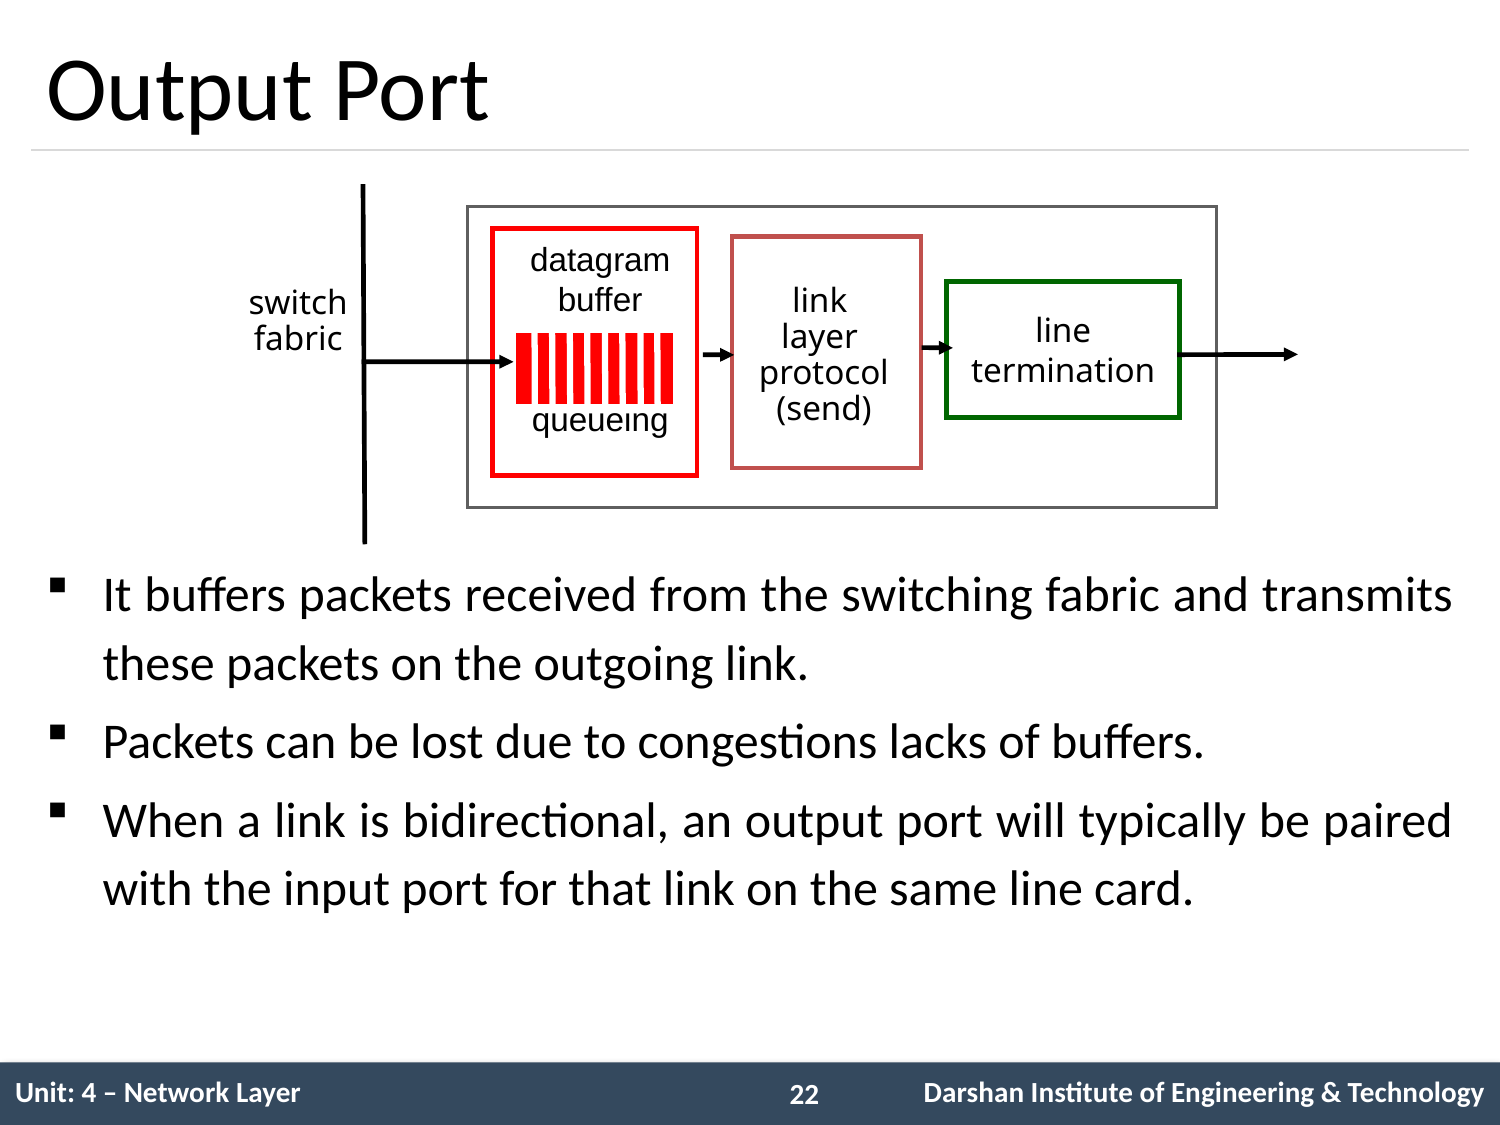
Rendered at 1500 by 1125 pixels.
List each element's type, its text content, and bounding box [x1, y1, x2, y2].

text_box [921, 341, 953, 354]
title Output Port [31, 17, 1469, 150]
text_box [467, 206, 1217, 508]
text_box [702, 348, 735, 362]
text_box link layer protocol (send) [737, 287, 911, 424]
text_box [1177, 348, 1298, 361]
text_box line termination [946, 281, 1180, 418]
list It buffers packets received from the switching fabric and transmits these packets on the outgoing link. Packets can be lost due to congestions lacks of buffers. When a link is bidirectional, an output port will typically be paired with the input port for that link on the same line card. [31, 162, 1469, 1038]
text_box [492, 228, 698, 476]
text_box switch fabric [211, 253, 385, 390]
text_box [732, 236, 922, 468]
